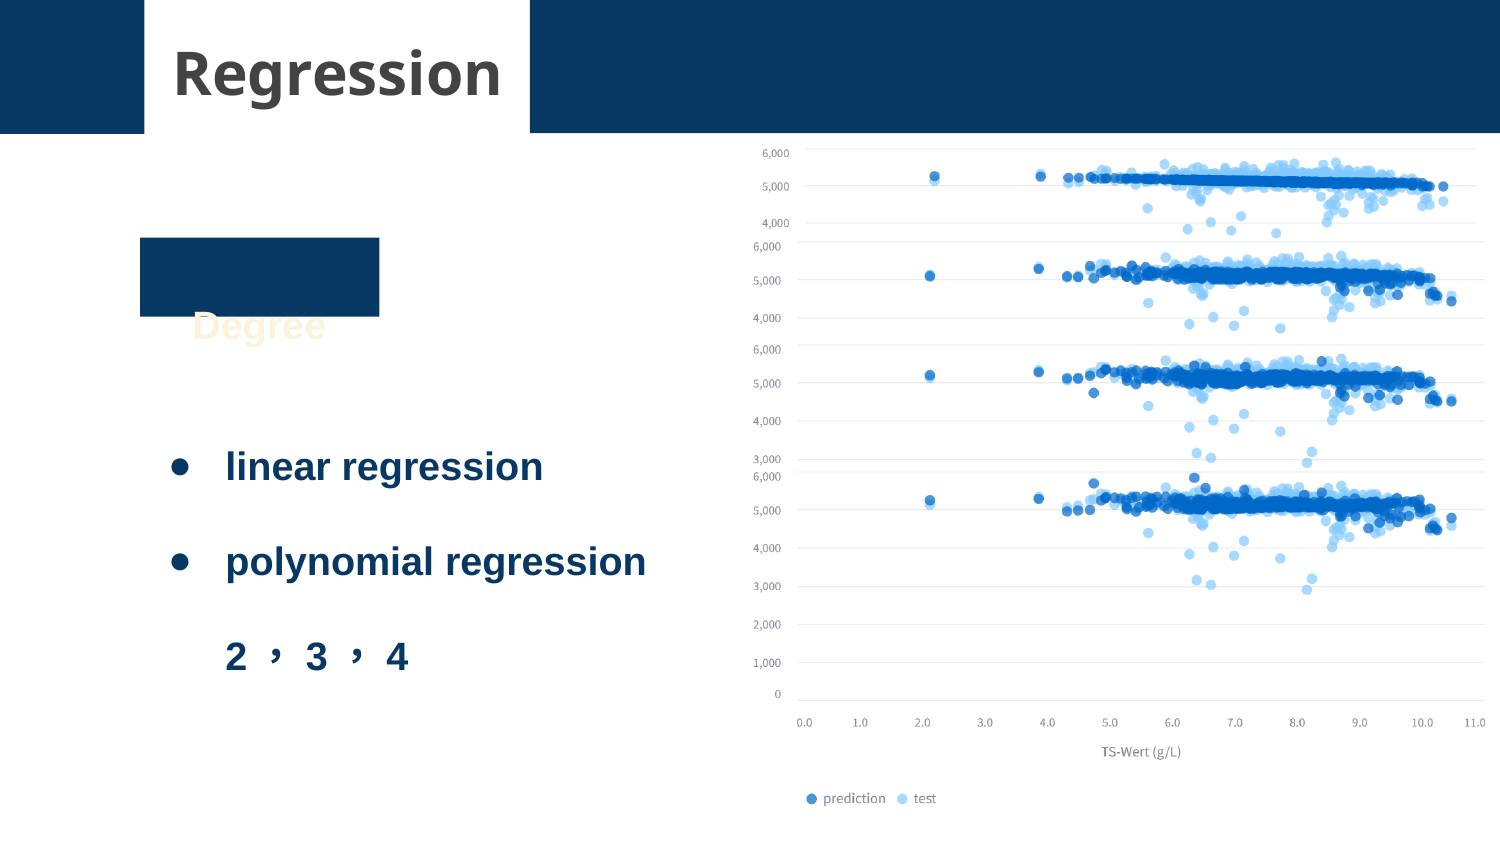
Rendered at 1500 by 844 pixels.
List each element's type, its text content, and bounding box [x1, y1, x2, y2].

text_box linear regression polynomial regression 2，3，4 [135, 378, 713, 764]
picture [752, 146, 1485, 835]
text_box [139, 237, 385, 317]
text_box [529, 0, 1500, 134]
text_box [0, 0, 145, 134]
title Regression [157, 19, 529, 134]
